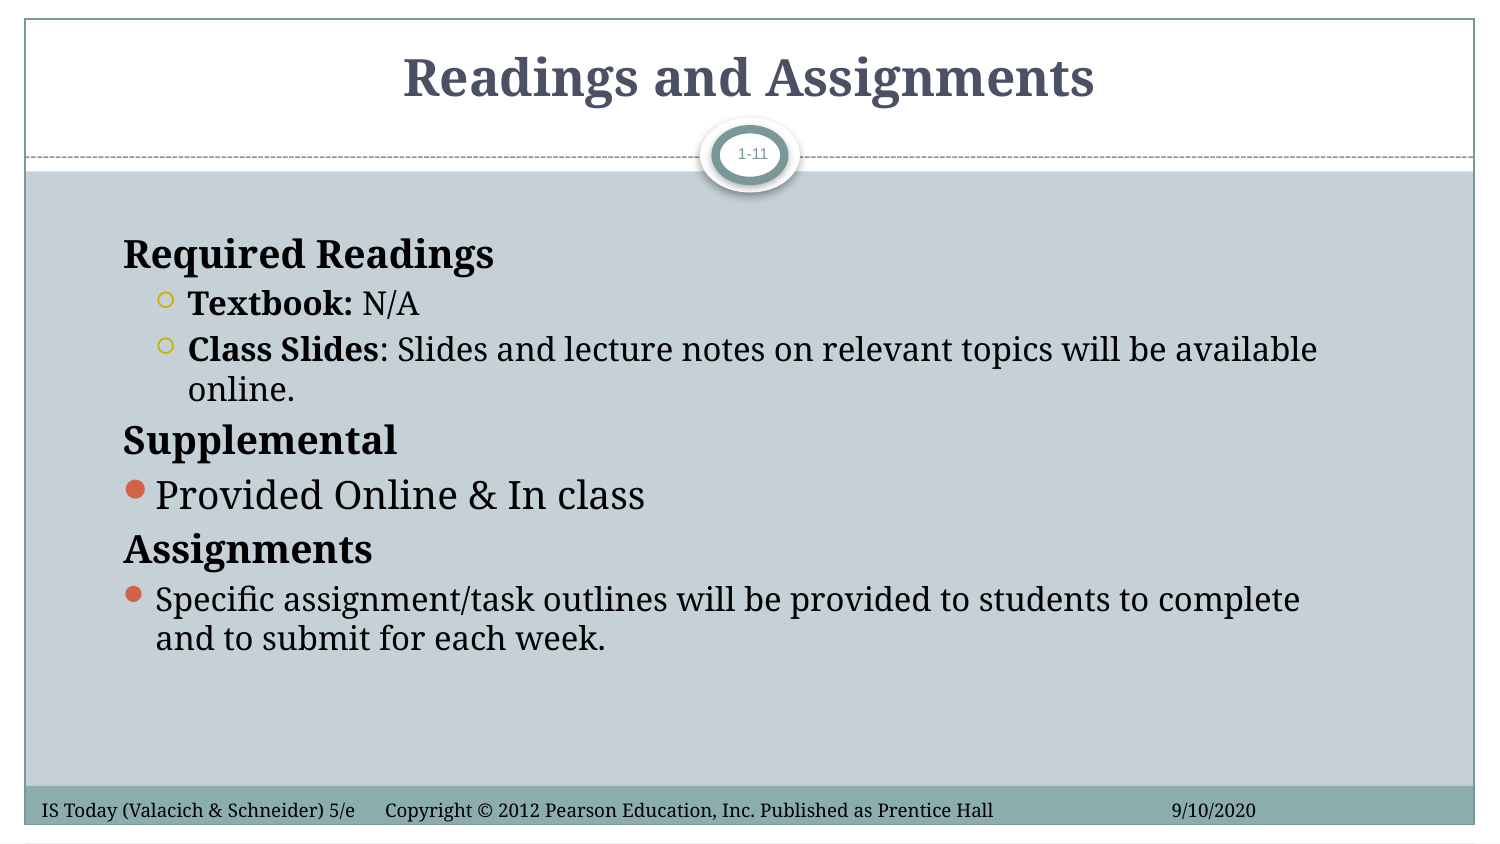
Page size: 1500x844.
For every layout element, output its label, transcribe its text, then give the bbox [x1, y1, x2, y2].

slide_number 1-11 [715, 126, 791, 181]
title Readings and Assignments [280, 22, 1220, 176]
list Required Readings Textbook: N/A Class Slides: Slides and lecture notes on relevant topics will be available online. Supplemental Provided Online & In class Assignments Specific assignment/task outlines will be provided to students to complete and to submit for each week. [108, 222, 1363, 766]
